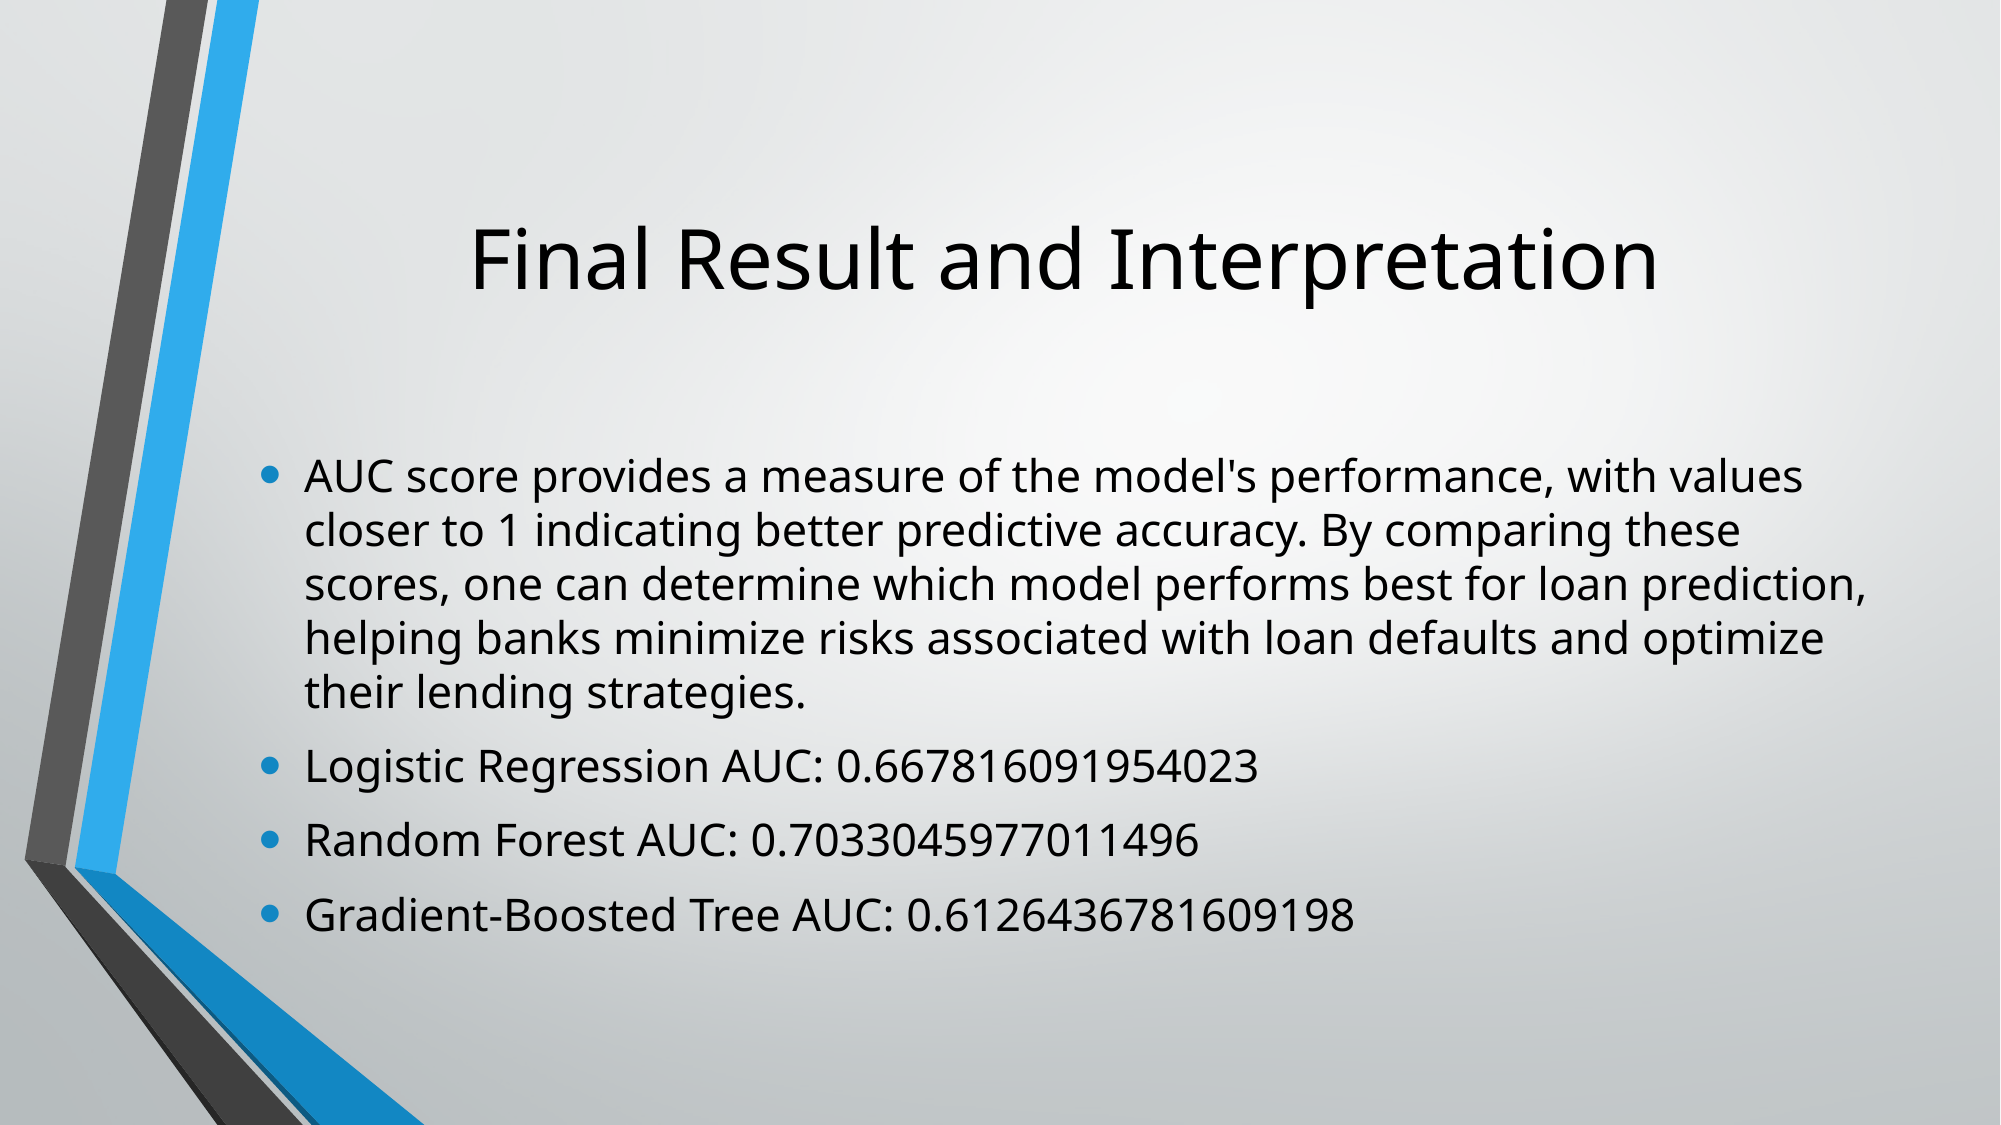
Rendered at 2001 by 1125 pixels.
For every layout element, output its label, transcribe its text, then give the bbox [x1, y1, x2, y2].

title Final Result and Interpretation [243, 112, 1887, 400]
list AUC score provides a measure of the model's performance, with values closer to 1 indicating better predictive accuracy. By comparing these scores, one can determine which model performs best for loan prediction, helping banks minimize risks associated with loan defaults and optimize their lending strategies. Logistic Regression AUC: 0.667816091954023 Random Forest AUC: 0.7033045977011496 Gradient-Boosted Tree AUC: 0.6126436781609198 [243, 437, 1887, 950]
